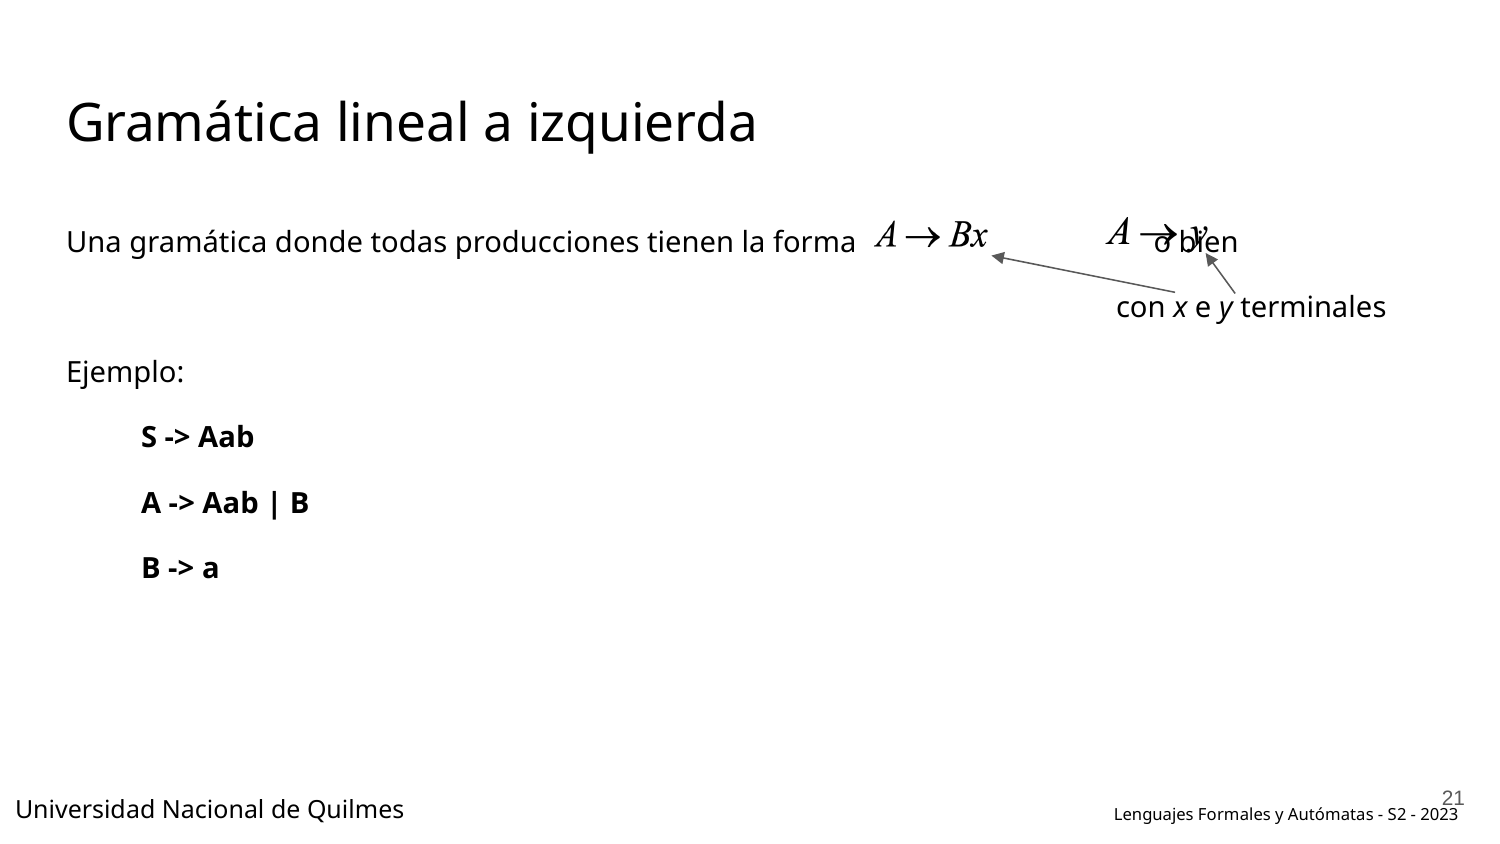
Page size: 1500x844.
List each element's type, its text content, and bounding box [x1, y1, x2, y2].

title Gramática lineal a izquierda [51, 72, 1449, 167]
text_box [991, 255, 1176, 293]
picture [1098, 206, 1217, 260]
subtitle Universidad Nacional de Quilmes [0, 781, 524, 844]
slide_number ‹#› [1389, 764, 1480, 830]
text_box Lenguajes Formales y Autómatas - S2 - 2023 [1098, 788, 1500, 837]
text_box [1205, 252, 1236, 294]
list Una gramática donde todas producciones tienen la forma o bien con x e y terminales Ejemplo: S -> Aab A -> Aab | B B -> a [51, 203, 1449, 764]
picture [871, 217, 990, 249]
